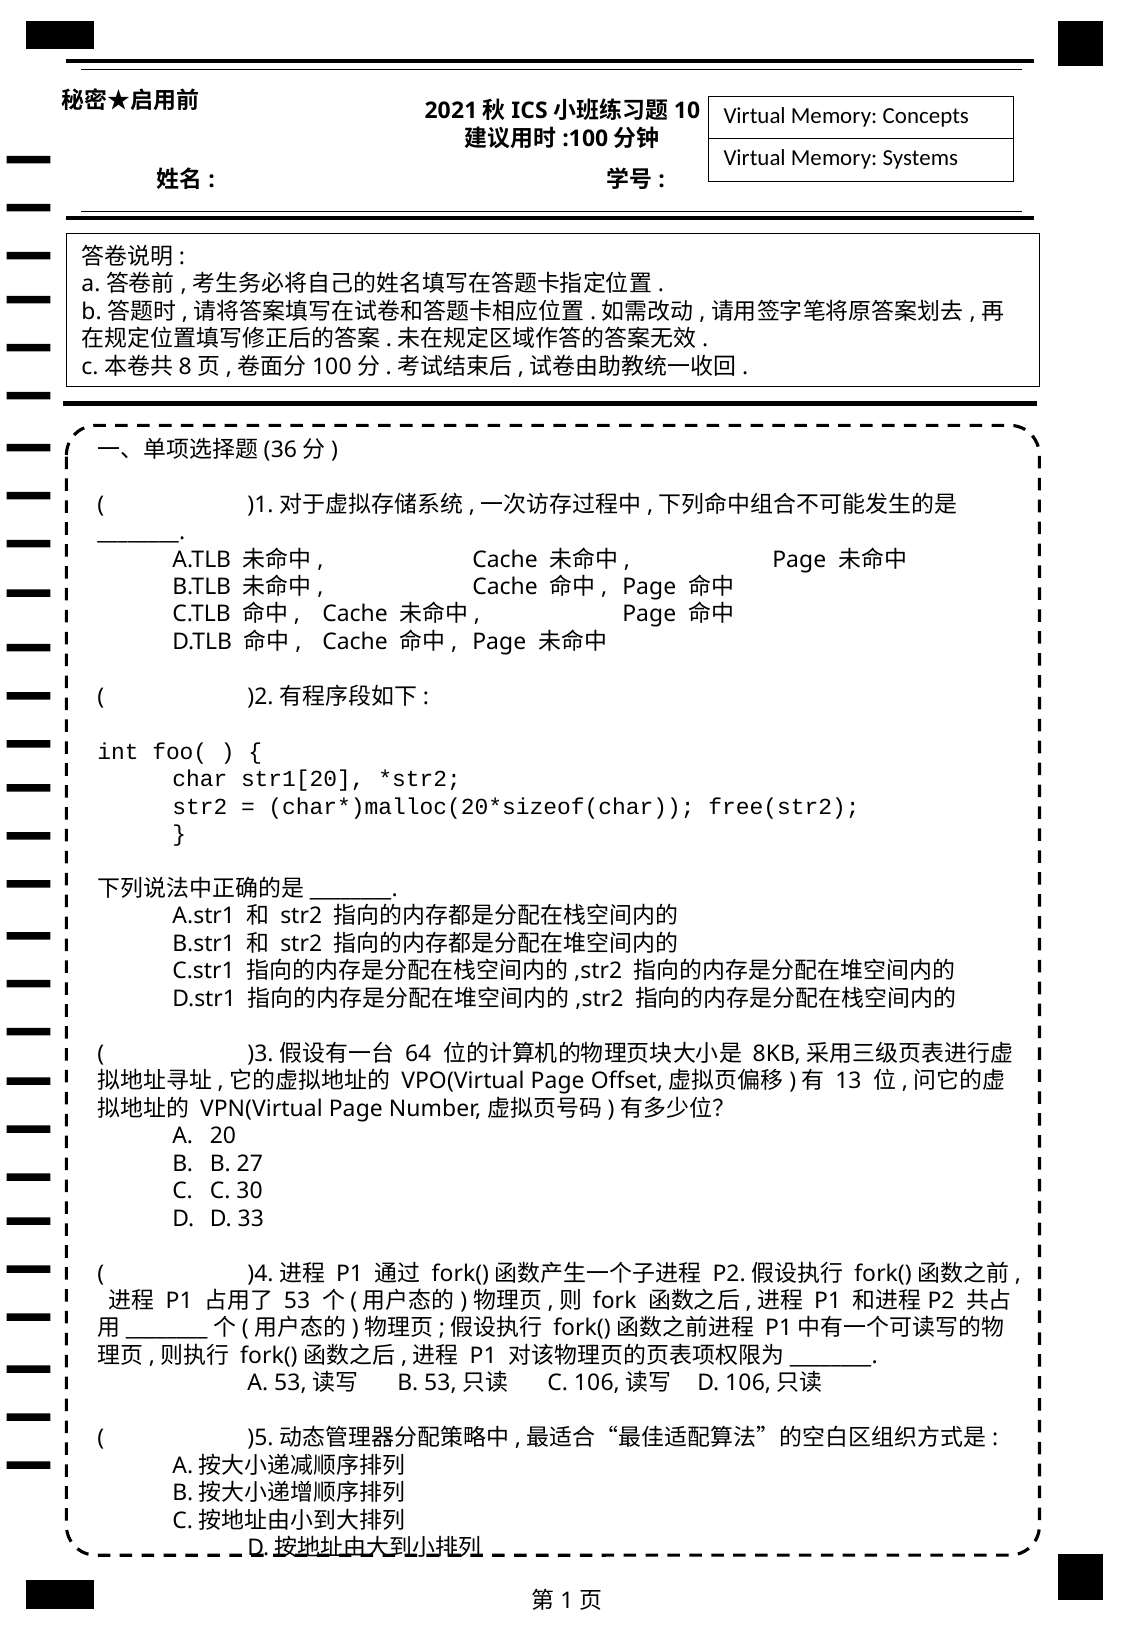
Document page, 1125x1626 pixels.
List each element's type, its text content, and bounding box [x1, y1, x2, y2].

text_box [1058, 1554, 1103, 1600]
text_box [26, 21, 94, 49]
table_cell Virtual Memory: Systems [709, 139, 1013, 181]
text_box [6, 155, 51, 1469]
text_box [26, 1580, 94, 1609]
text_box 姓名: 学号: [142, 157, 922, 200]
text_box [65, 427, 82, 1553]
text_box 第1页 [516, 1577, 737, 1621]
text_box [1034, 436, 1041, 1543]
table_header Virtual Memory: Concepts [709, 97, 1013, 138]
text_box 答卷说明: a.答卷前,考生务必将自己的姓名填写在答题卡指定位置. b.答题时,请将答案填写在试卷和答题卡相应位置.如需改动,请用签字笔将原答案划去,再在规定位置填写修正后的答案.未在规定区域作答的答案无效. c.本卷共8页,卷面分100分.考试结束后,试卷由助教统一收回. [66, 233, 1040, 387]
text_box 一、单项选择题(36分) ( )1.对于虚拟存储系统,一次访存过程中,下列命中组合不可能发生的是________. A.TLB 未命中, Cache 未命中, Page 未命中 B.TLB 未命中, Cache 命中, Page 命中 C.TLB 命中, Cache 未命中, Page 命中 D.TLB 命中, Cache 命中, Page 未命中 ( )2.有程序段如下: int foo( ) { char str1[20], *str2; str2 = (char*)malloc(20*sizeof(char)); free(str2); } 下列说法中正确的是________. A.str1 和 str2 指向的内存都是分配在栈空间内的 B.str1 和 str2 指向的内存都是分配在堆空间内的 C.str1 指向的内存是分配在栈空间内的,str2 指向的内存是分配在堆空间内的 D.str1 指向的内存是分配在堆空间内的,str2 指向的内存是分配在栈空间内的 ( )3.假设有一台 64 位的计算机的物理页块大小是 8KB,采用三级页表进行虚拟地址寻址,它的虚拟地址的 VPO(Virtual Page Offset,虚拟页偏移)有 13 位,问它的虚拟地址的 VPN(Virtual Page Number,虚拟页号码)有多少位？ 20 B. 27 C. 30 D. 33 ( )4.进程 P1 通过 fork()函数产生一个子进程 P2.假设执行 fork()函数之前, 进程 P1 占用了 53 个(用户态的)物理页,则 fork 函数之后,进程 P1 和进程P2 共占用________个(用户态的)物理页;假设执行 fork()函数之前进程 P1中有一个可读写的物理页,则执行 fork()函数之后,进程 P1 对该物理页的页表项权限为________. A. 53,读写 B. 53,只读 C. 106,读写 D. 106,只读 ( )5.动态管理器分配策略中,最适合“最佳适配算法”的空白区组织方式是: A.按大小递减顺序排列 B.按大小递增顺序排列 C.按地址由小到大排列 D.按地址由大到小排列 [82, 426, 1034, 1568]
text_box [1058, 21, 1103, 66]
text_box 2021秋ICS小班练习题10 建议用时:100分钟 [409, 88, 716, 157]
text_box 秘密★启用前 [46, 78, 215, 121]
